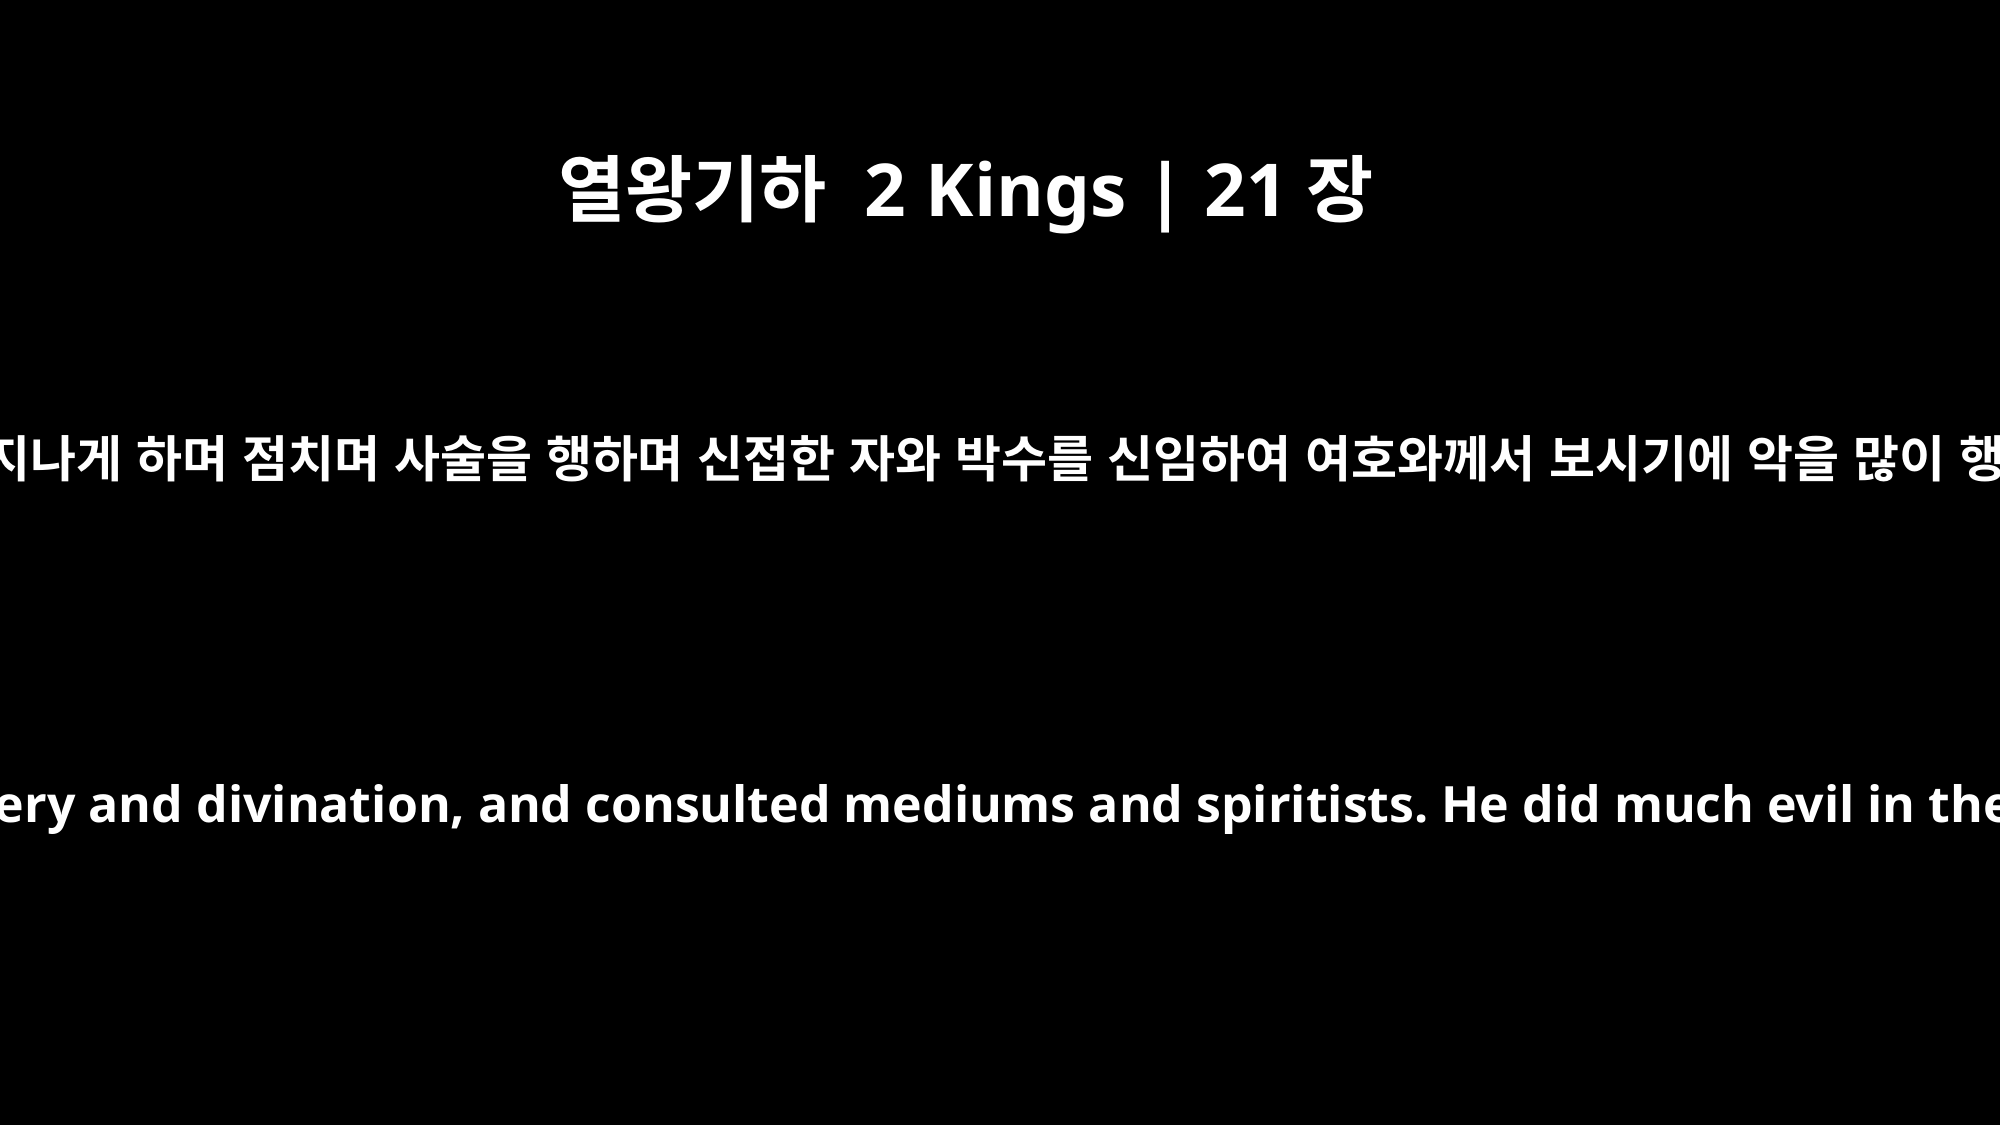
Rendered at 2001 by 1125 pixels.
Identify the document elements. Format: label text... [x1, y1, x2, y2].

text_box 6 또 자기의 아들을 불 가운데로 지나게 하며 점치며 사술을 행하며 신접한 자와 박수를 신임하여 여호와께서 보시기에 악을 많이 행하여 그 진노를 일으켰으며 [0, 359, 2000, 495]
text_box 열왕기하 2 Kings | 21장 [543, 136, 1389, 239]
text_box He sacrificed his own son in the fire, practiced sorcery and divination, and consulted mediums and spiritists. He did much evil in the eyes of the LORD, provoking him to anger. [0, 764, 2000, 840]
